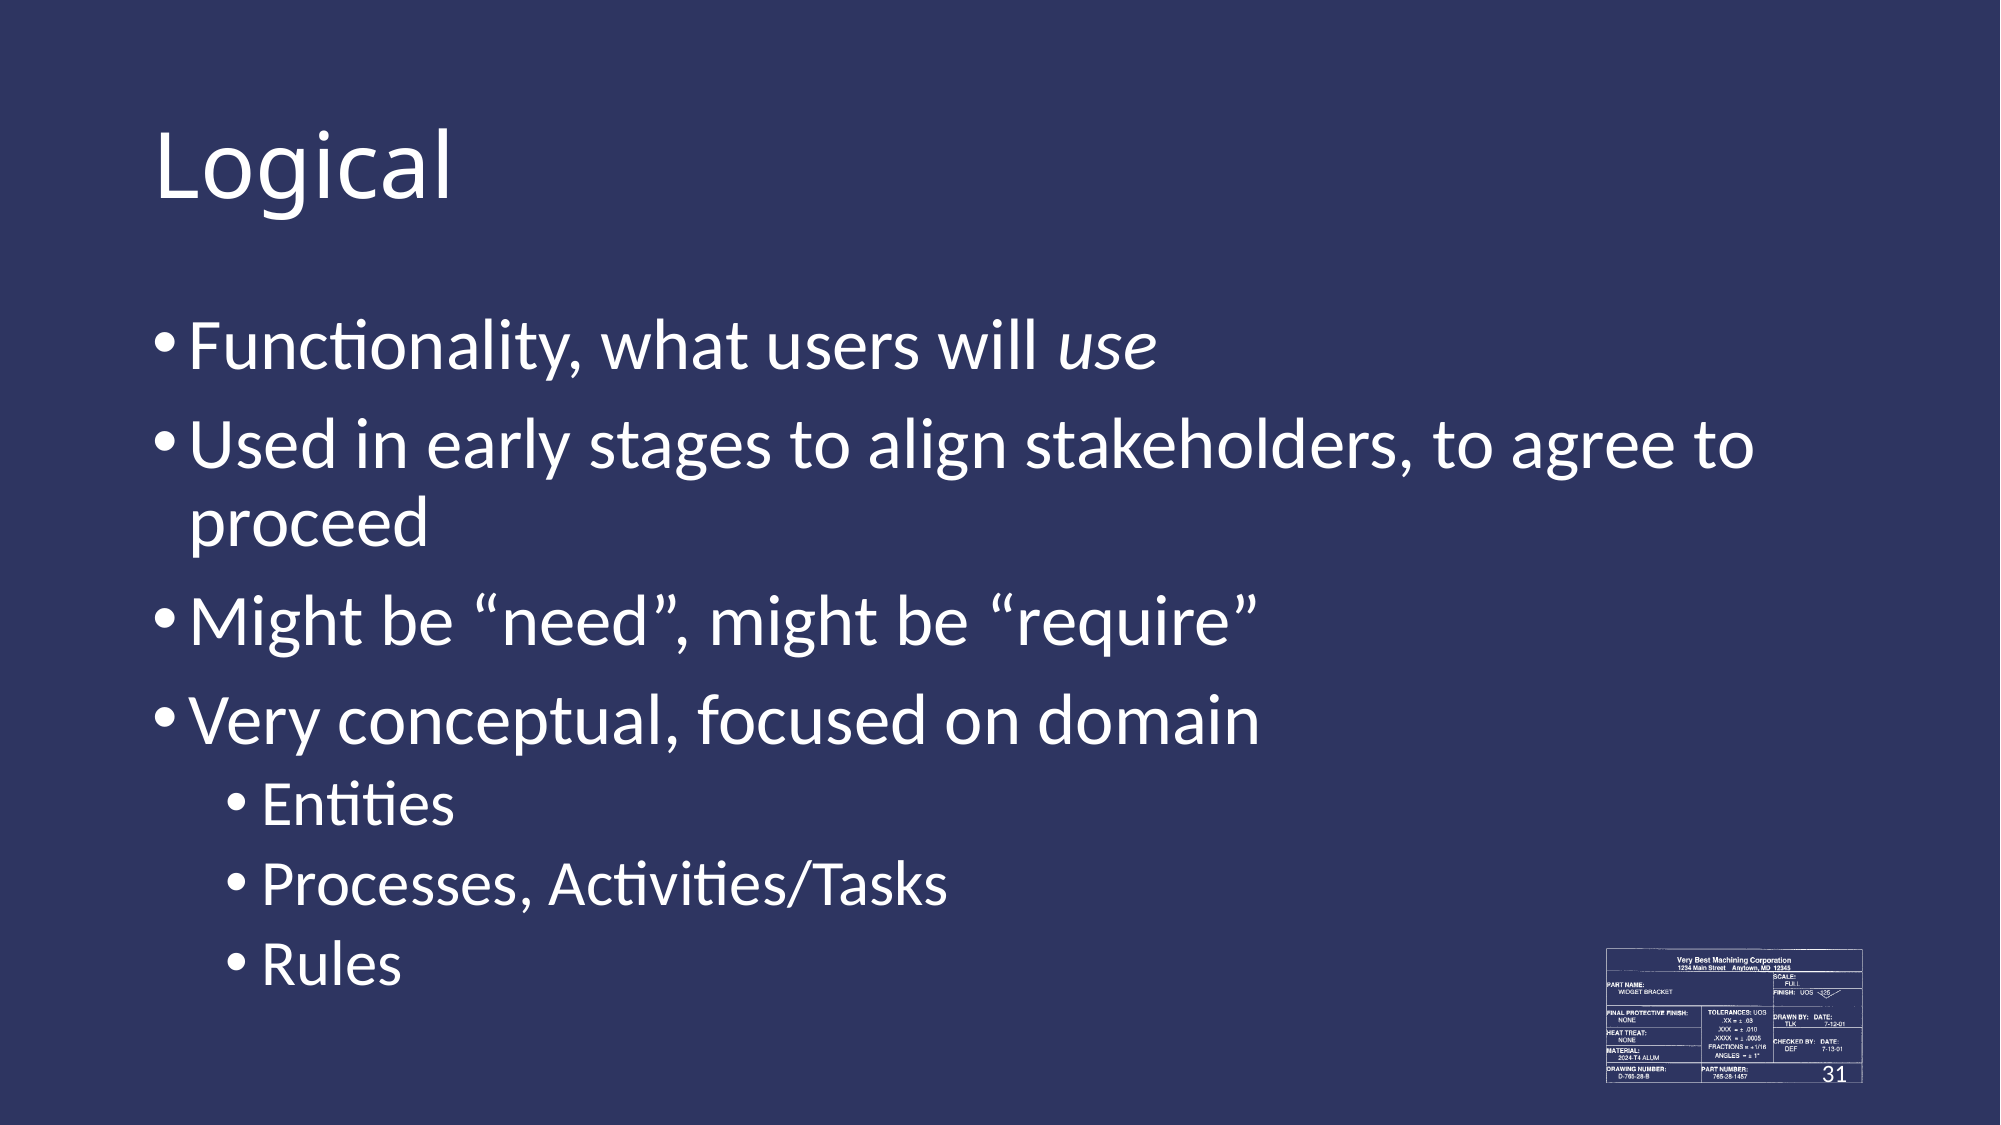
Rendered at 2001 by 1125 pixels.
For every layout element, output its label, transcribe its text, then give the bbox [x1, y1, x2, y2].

title Logical [137, 59, 1863, 278]
list Functionality, what users will use Used in early stages to align stakeholders, to agree to proceed Might be “need”, might be “require” Very conceptual, focused on domain Entities Processes, Activities/Tasks Rules [137, 299, 1863, 1014]
picture [1605, 1014, 1863, 1042]
slide_number 31 [1412, 1042, 1863, 1103]
